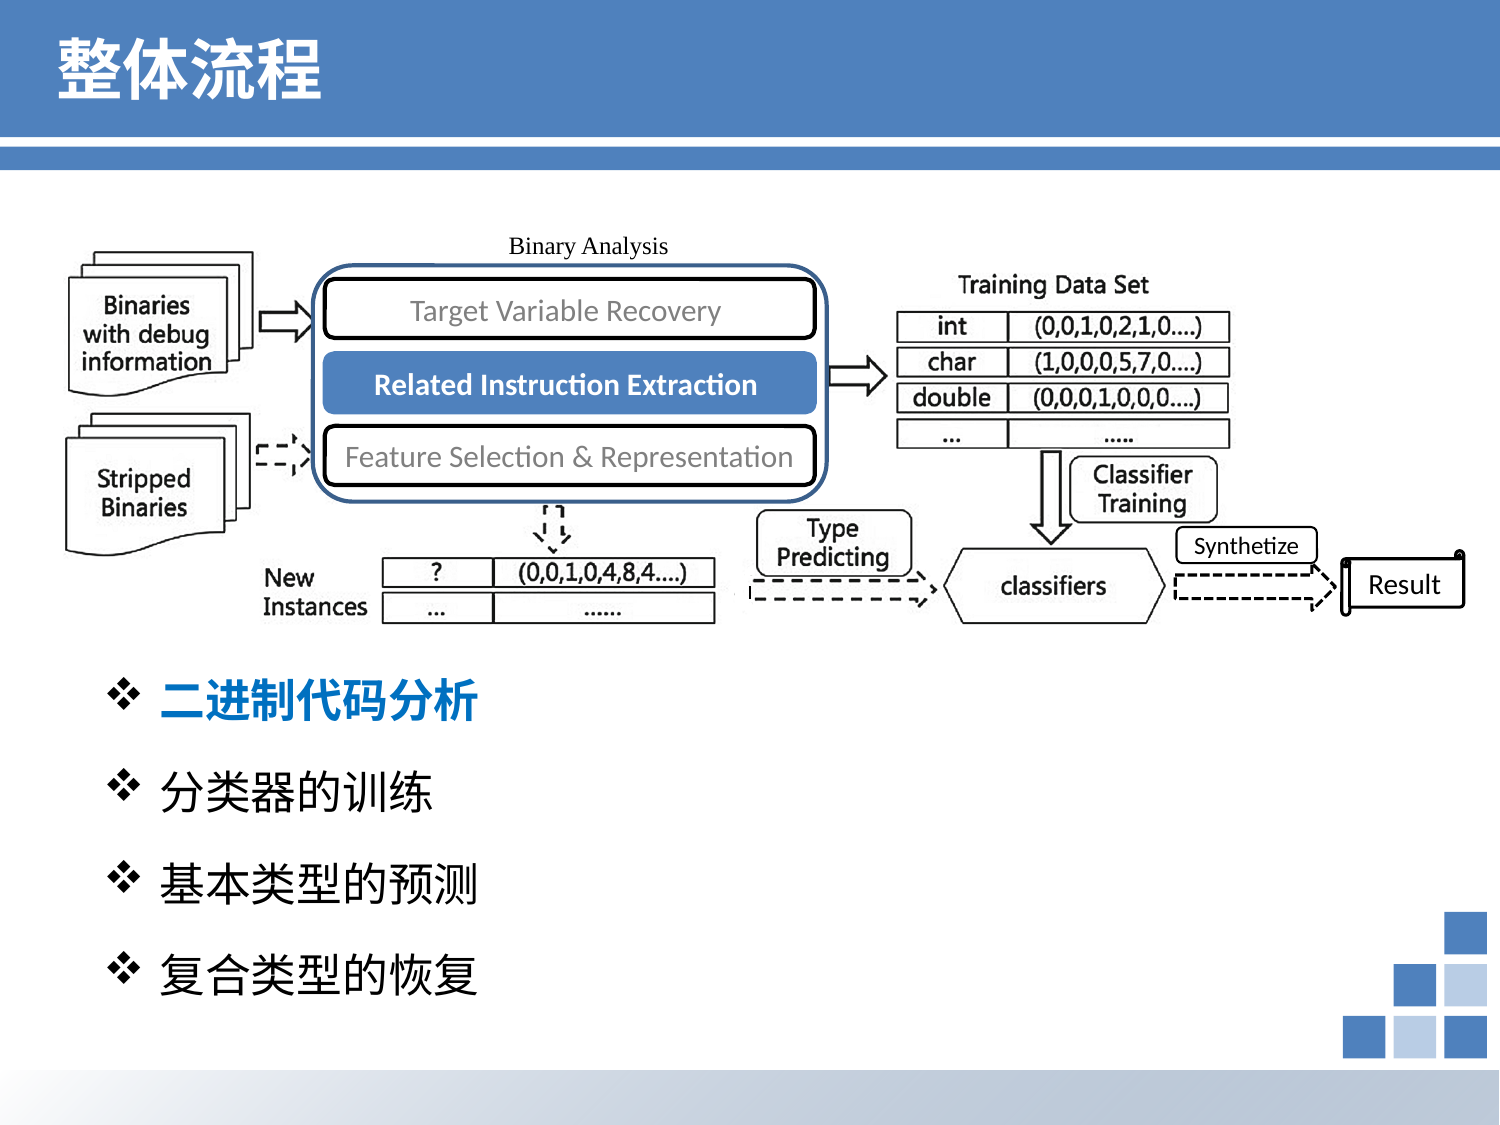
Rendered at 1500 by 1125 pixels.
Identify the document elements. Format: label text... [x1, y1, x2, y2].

text_box 二进制代码分析 分类器的训练 基本类型的预测 复合类型的恢复 [88, 682, 1447, 1034]
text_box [312, 265, 827, 502]
text_box [0, 144, 1500, 172]
title 整体流程 [41, 4, 1459, 132]
text_box [0, 1068, 1500, 1125]
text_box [42, 207, 1464, 673]
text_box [1342, 911, 1488, 1059]
text_box [0, 0, 1500, 139]
